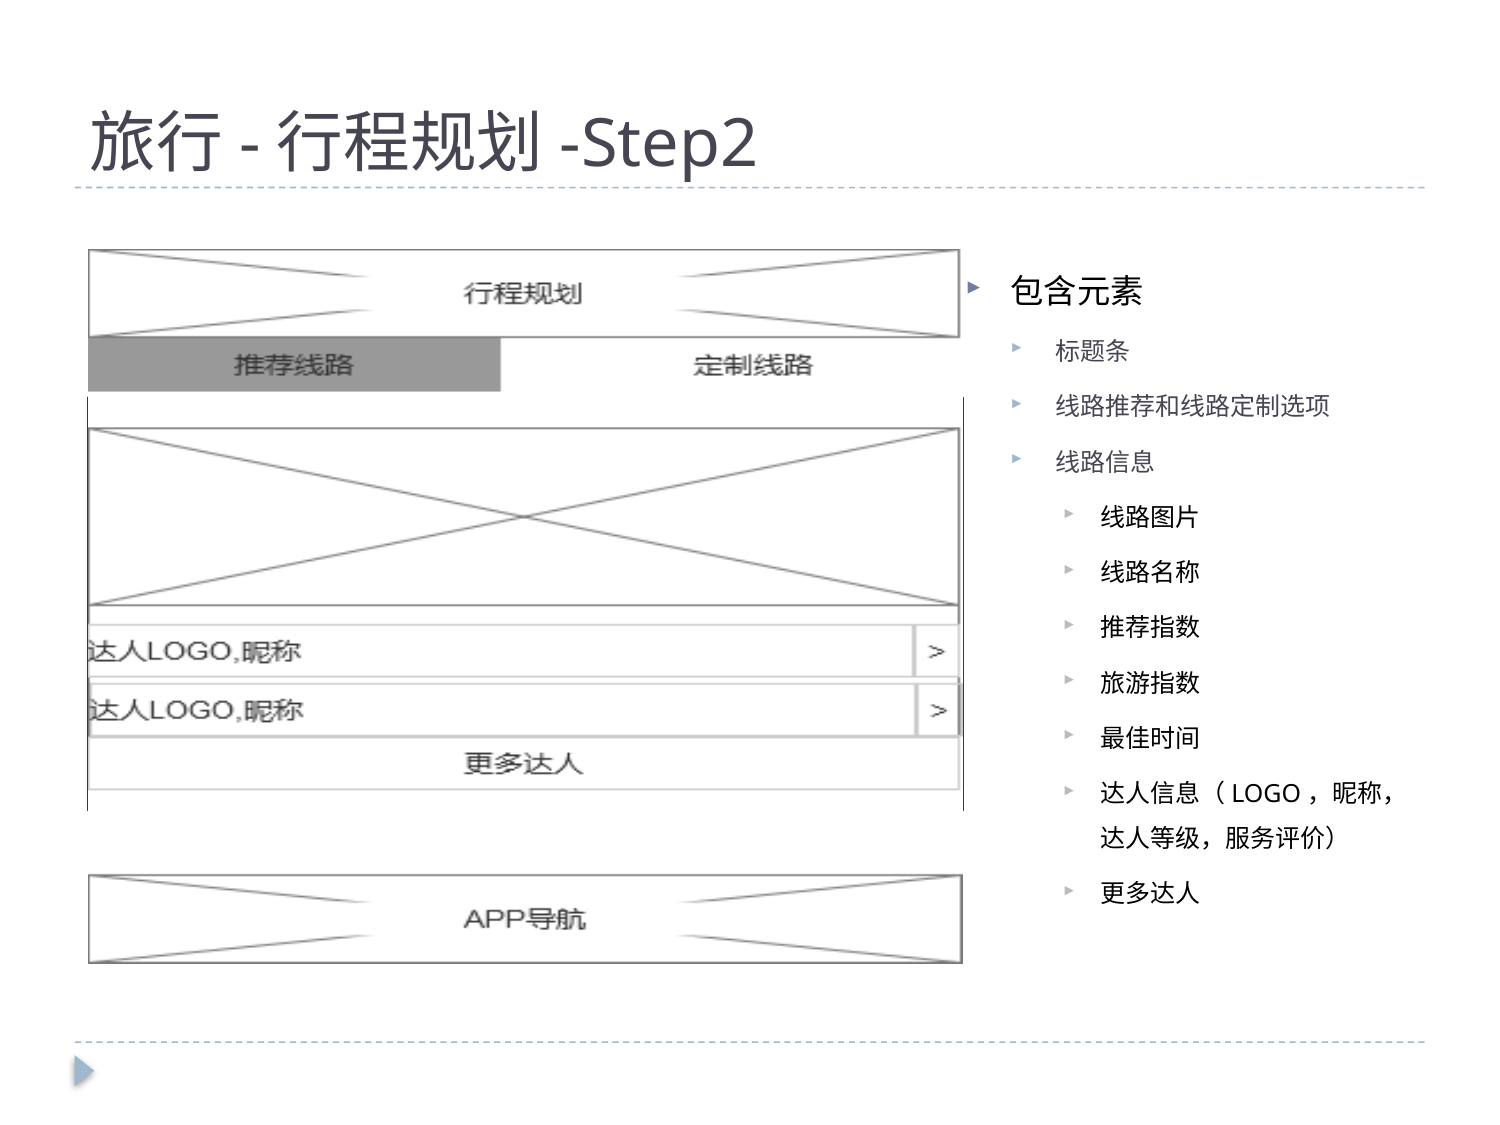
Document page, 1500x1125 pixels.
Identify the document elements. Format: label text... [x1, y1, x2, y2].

title 旅行-行程规划-Step2 [75, 24, 1425, 188]
list 包含元素 标题条 线路推荐和线路定制选项 线路信息 线路图片 线路名称 推荐指数 旅游指数 最佳时间 达人信息（LOGO，昵称，达人等级，服务评价） 更多达人 [950, 243, 1425, 986]
picture [88, 249, 963, 965]
